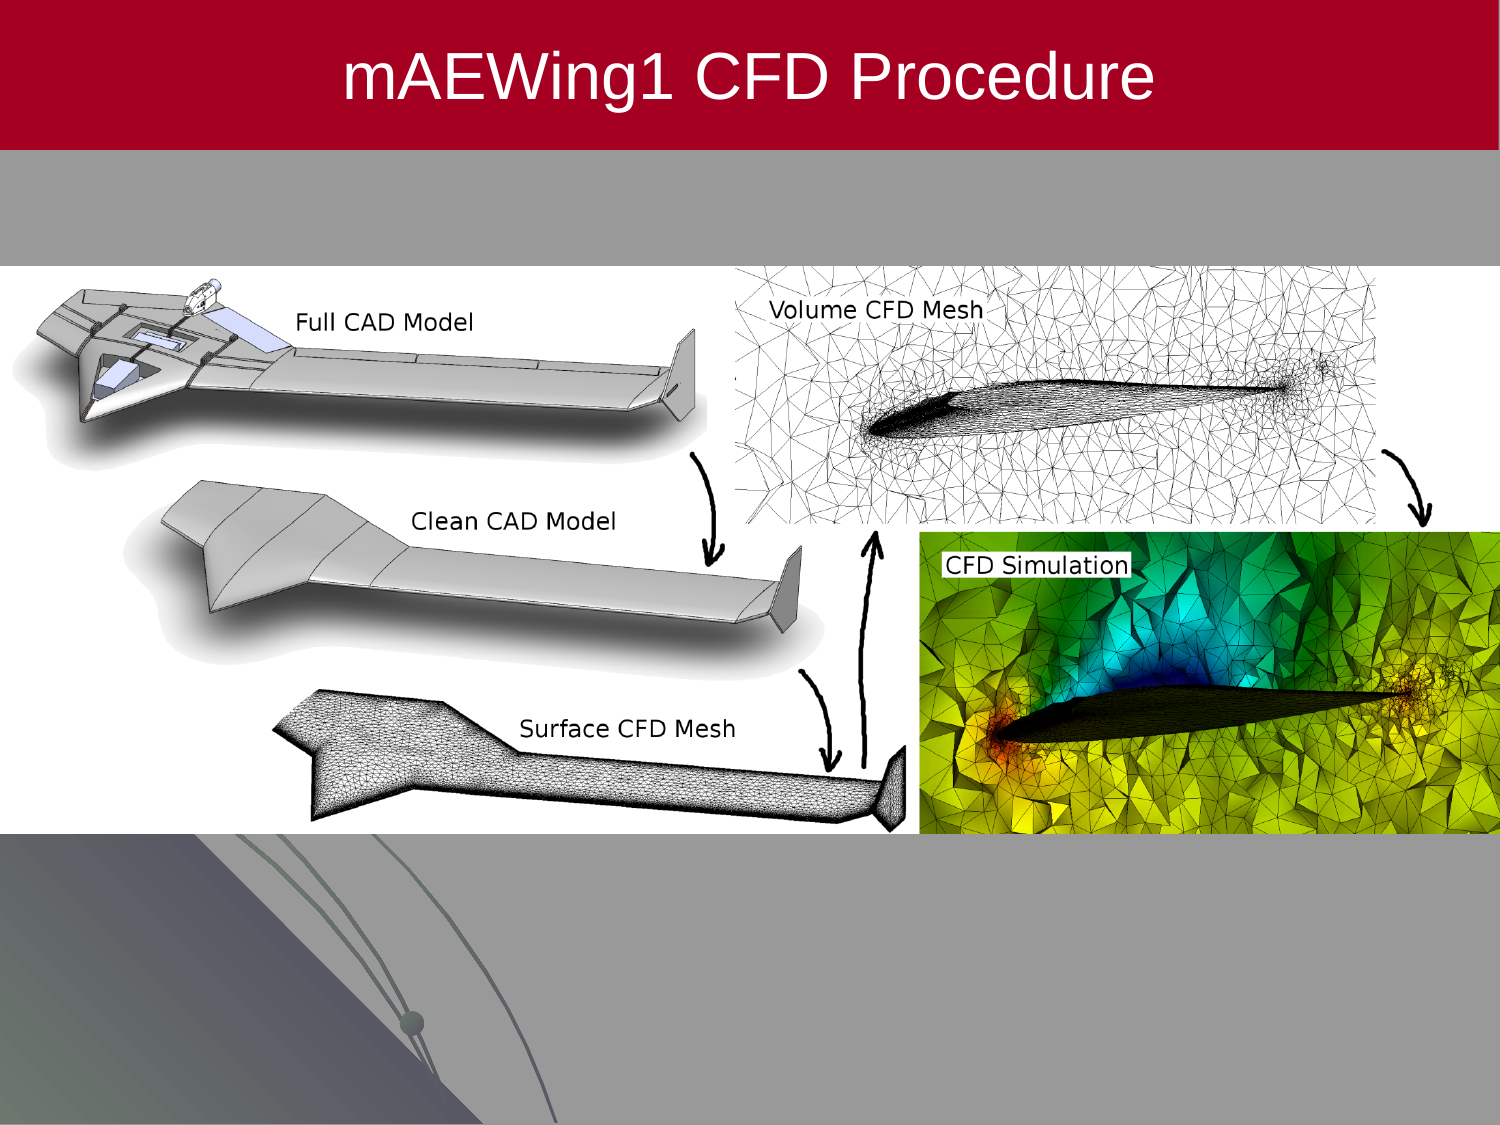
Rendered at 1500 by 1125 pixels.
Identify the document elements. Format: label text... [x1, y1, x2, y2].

text_box [0, 0, 1499, 150]
picture [0, 266, 1500, 835]
text_box mAEWing1 CFD Procedure [327, 25, 1173, 121]
